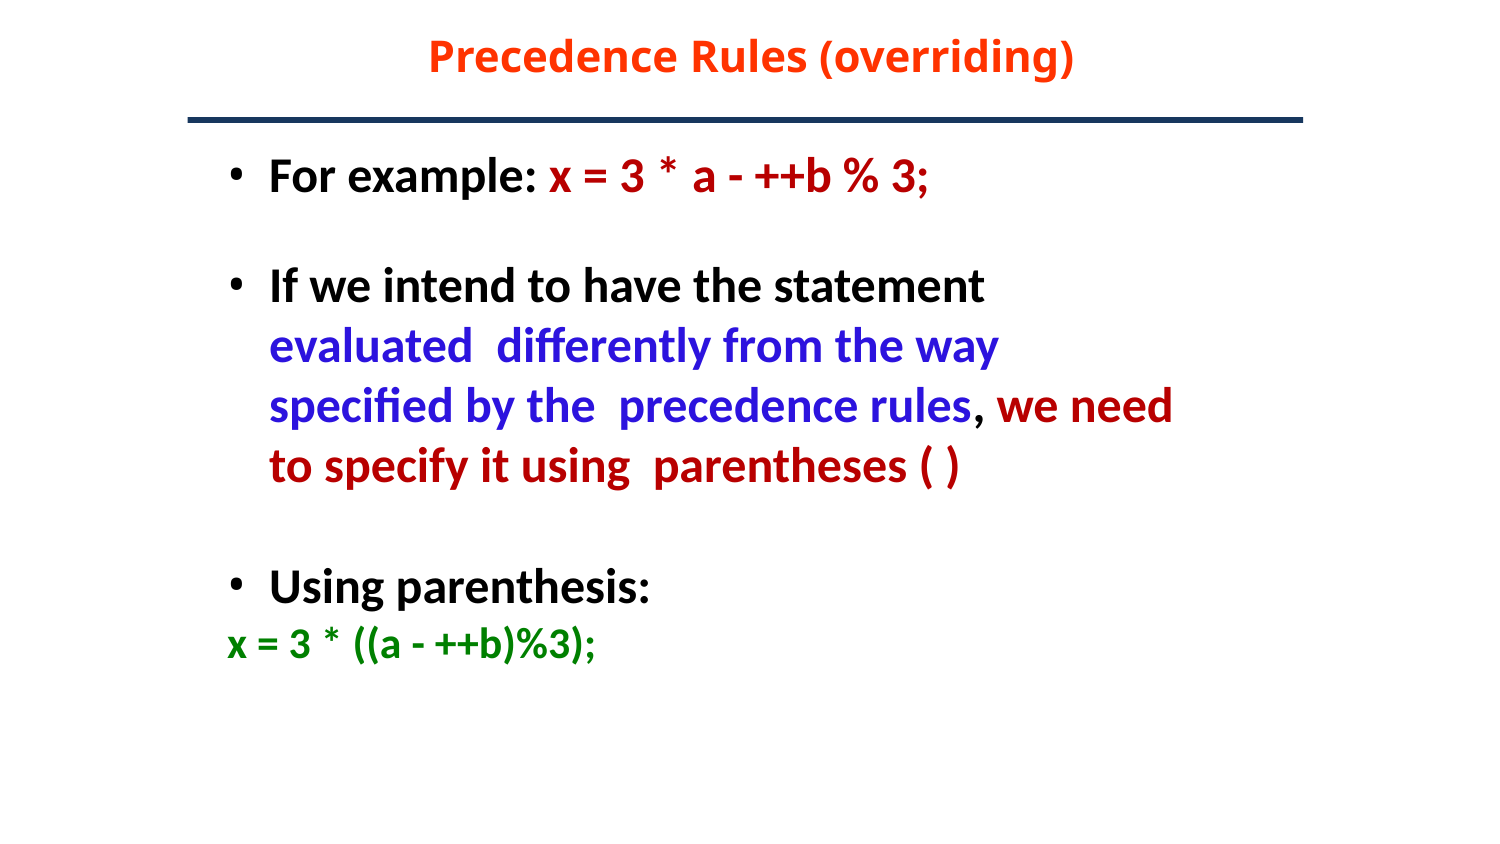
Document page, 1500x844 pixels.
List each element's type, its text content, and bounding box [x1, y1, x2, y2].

text_box [187, 117, 323, 123]
text_box For example: x = 3 * a - ++b % 3; If we intend to have the statement evaluated differently from the way specified by the precedence rules, we need to specify it using parentheses ( ) Using parenthesis: x = 3 * ((a - ++b)%3); [225, 141, 1184, 667]
title Precedence Rules (overriding) [323, 0, 1177, 126]
text_box [1177, 117, 1304, 123]
